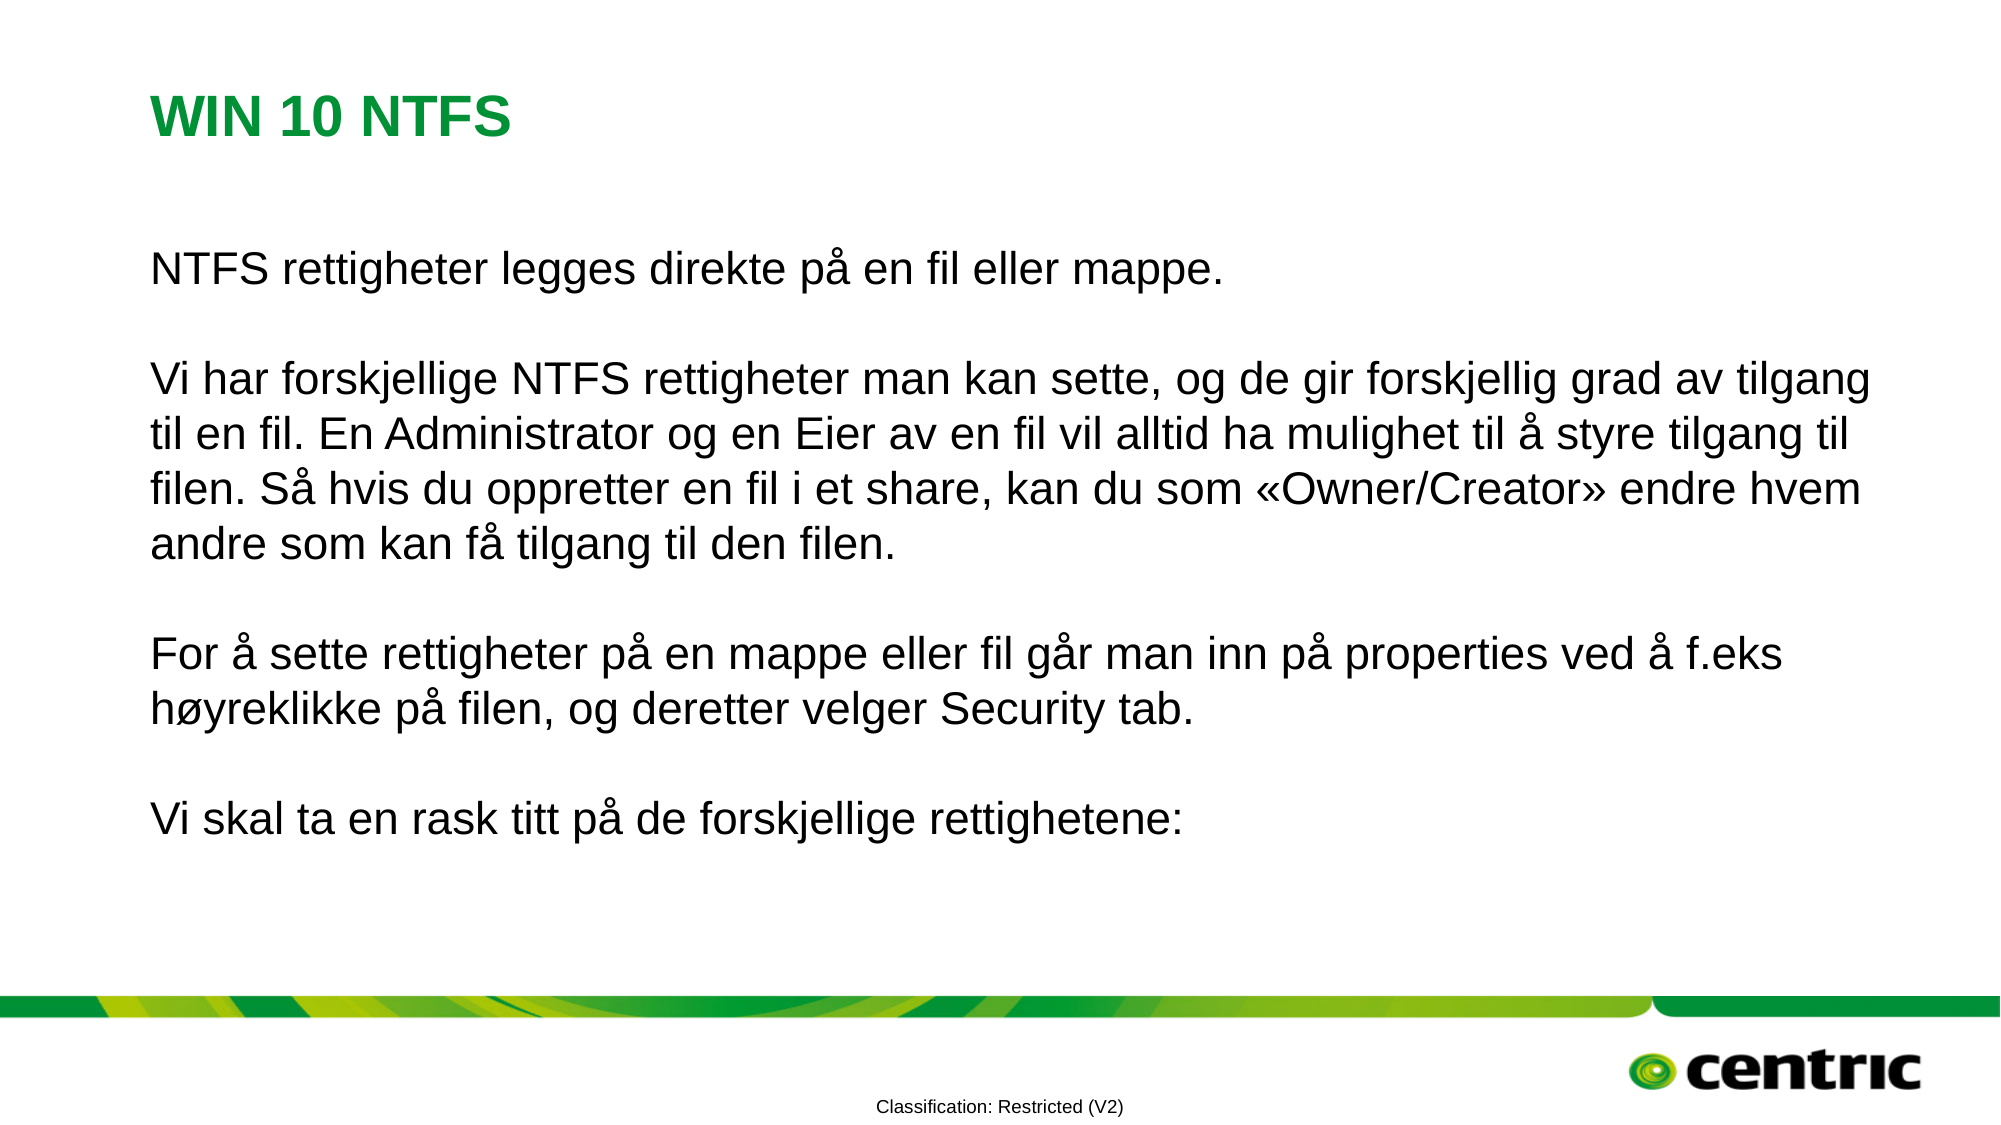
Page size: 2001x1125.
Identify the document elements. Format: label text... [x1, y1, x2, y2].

title Win 10 ntfs [135, 77, 1921, 213]
list NTFS rettigheter legges direkte på en fil eller mappe. Vi har forskjellige NTFS rettigheter man kan sette, og de gir forskjellig grad av tilgang til en fil. En Administrator og en Eier av en fil vil alltid ha mulighet til å styre tilgang til filen. Så hvis du oppretter en fil i et share, kan du som «Owner/Creator» endre hvem andre som kan få tilgang til den filen. For å sette rettigheter på en mappe eller fil går man inn på properties ved å f.eks høyreklikke på filen, og deretter velger Security tab. Vi skal ta en rask titt på de forskjellige rettighetene: [135, 231, 1921, 975]
picture [0, 995, 2000, 1125]
